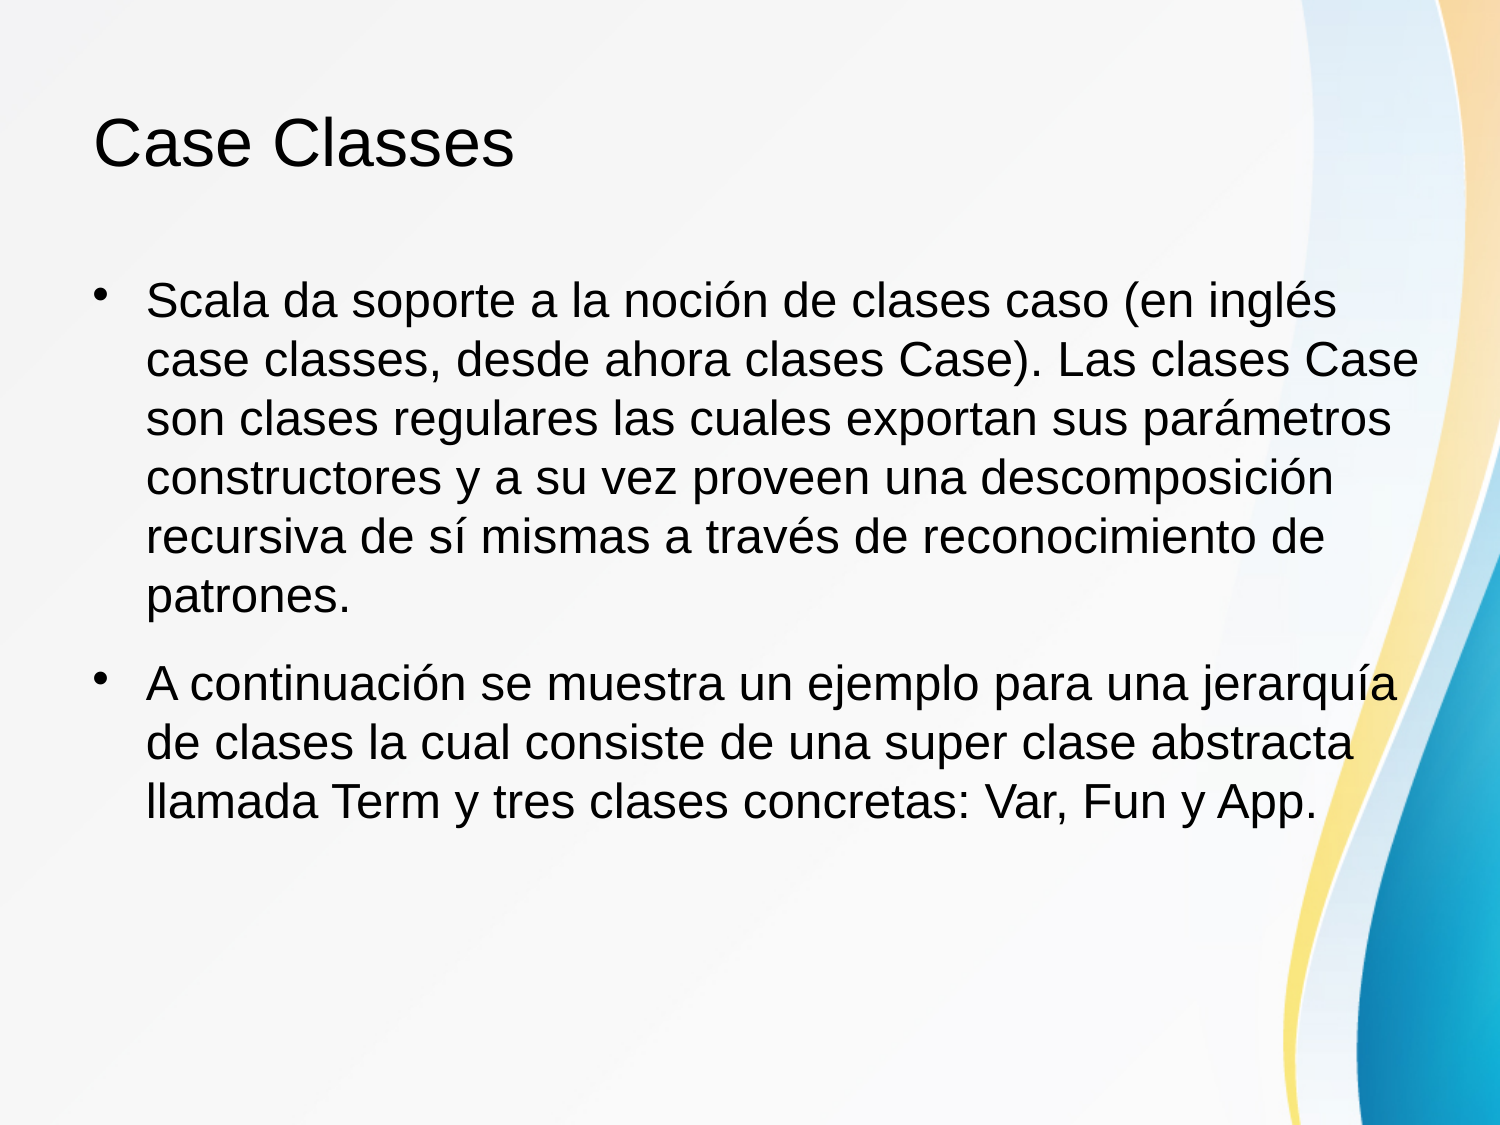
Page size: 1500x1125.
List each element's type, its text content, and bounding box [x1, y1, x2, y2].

picture [0, 0, 1500, 1125]
text_box Scala da soporte a la noción de clases caso (en inglés case classes, desde ahora clases Case). Las clases Case son clases regulares las cuales exportan sus parámetros constructores y a su vez proveen una descomposición recursiva de sí mismas a través de reconocimiento de patrones. A continuación se muestra un ejemplo para una jerarquía de clases la cual consiste de una super clase abstracta llamada Term y tres clases concretas: Var, Fun y App. [74, 267, 1425, 921]
text_box Case Classes [75, 85, 1147, 193]
